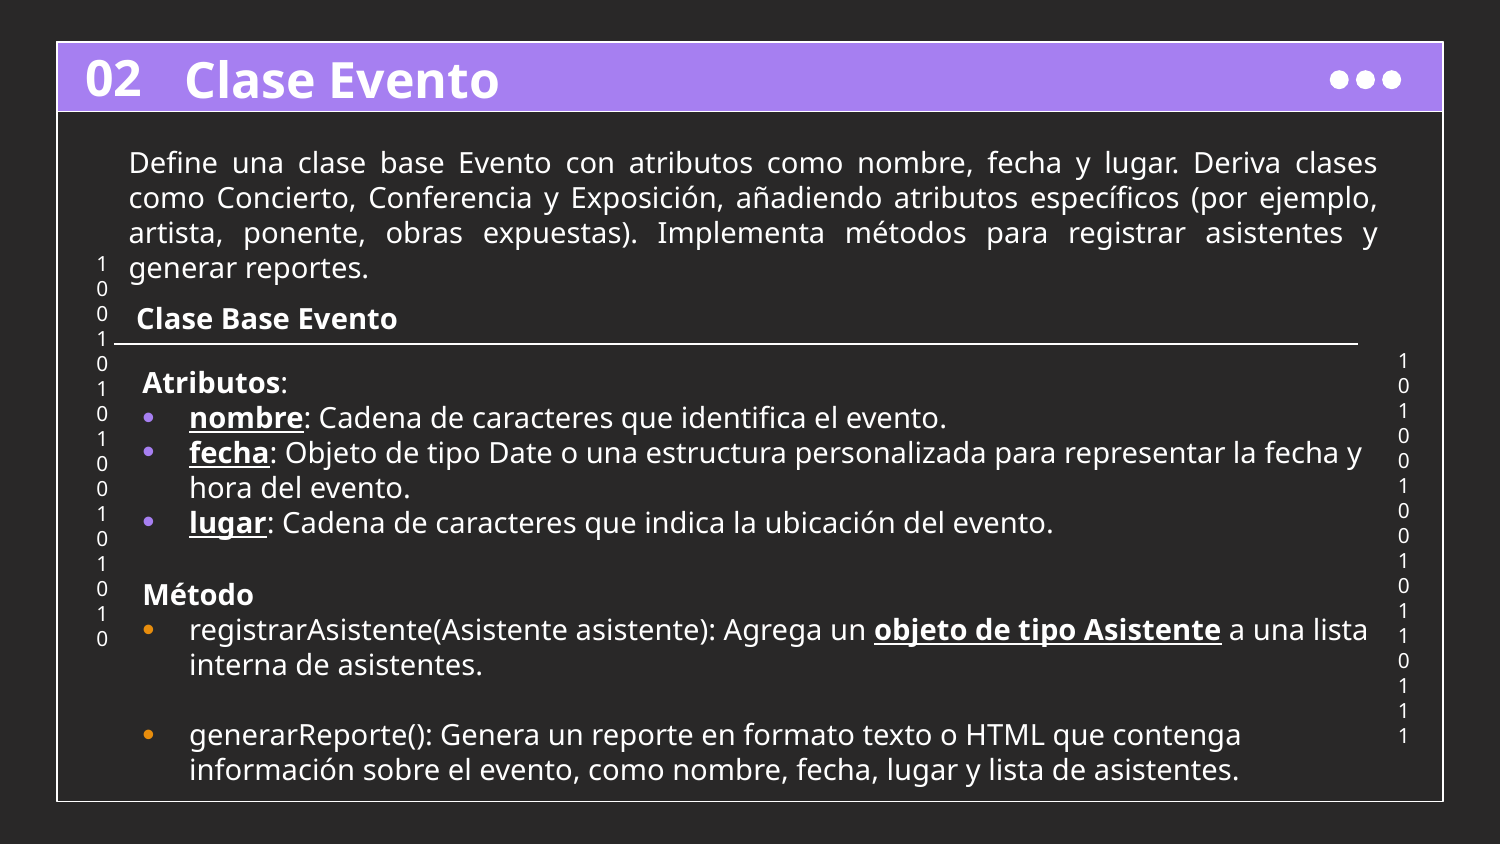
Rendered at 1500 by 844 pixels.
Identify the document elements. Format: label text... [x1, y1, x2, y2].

text_box Define una clase base Evento con atributos como nombre, fecha y lugar. Deriva clases como Concierto, Conferencia y Exposición, añadiendo atributos específicos (por ejemplo, artista, ponente, obras expuestas). Implementa métodos para registrar asistentes y generar reportes. [113, 136, 1394, 292]
text_box Atributos: nombre: Cadena de caracteres que identifica el evento. fecha: Objeto de tipo Date o una estructura personalizada para representar la fecha y hora del evento. lugar: Cadena de caracteres que indica la ubicación del evento. [127, 357, 1394, 547]
text_box 02 [58, 40, 169, 114]
text_box Método registrarAsistente(Asistente asistente): Agrega un objeto de tipo Asistente a una lista interna de asistentes. generarReporte(): Genera un reporte en formato texto o HTML que contenga información sobre el evento, como nombre, fecha, lugar y lista de asistentes. [127, 569, 1394, 794]
text_box Clase Base Evento [121, 293, 414, 343]
title Clase Evento [169, 33, 1447, 120]
